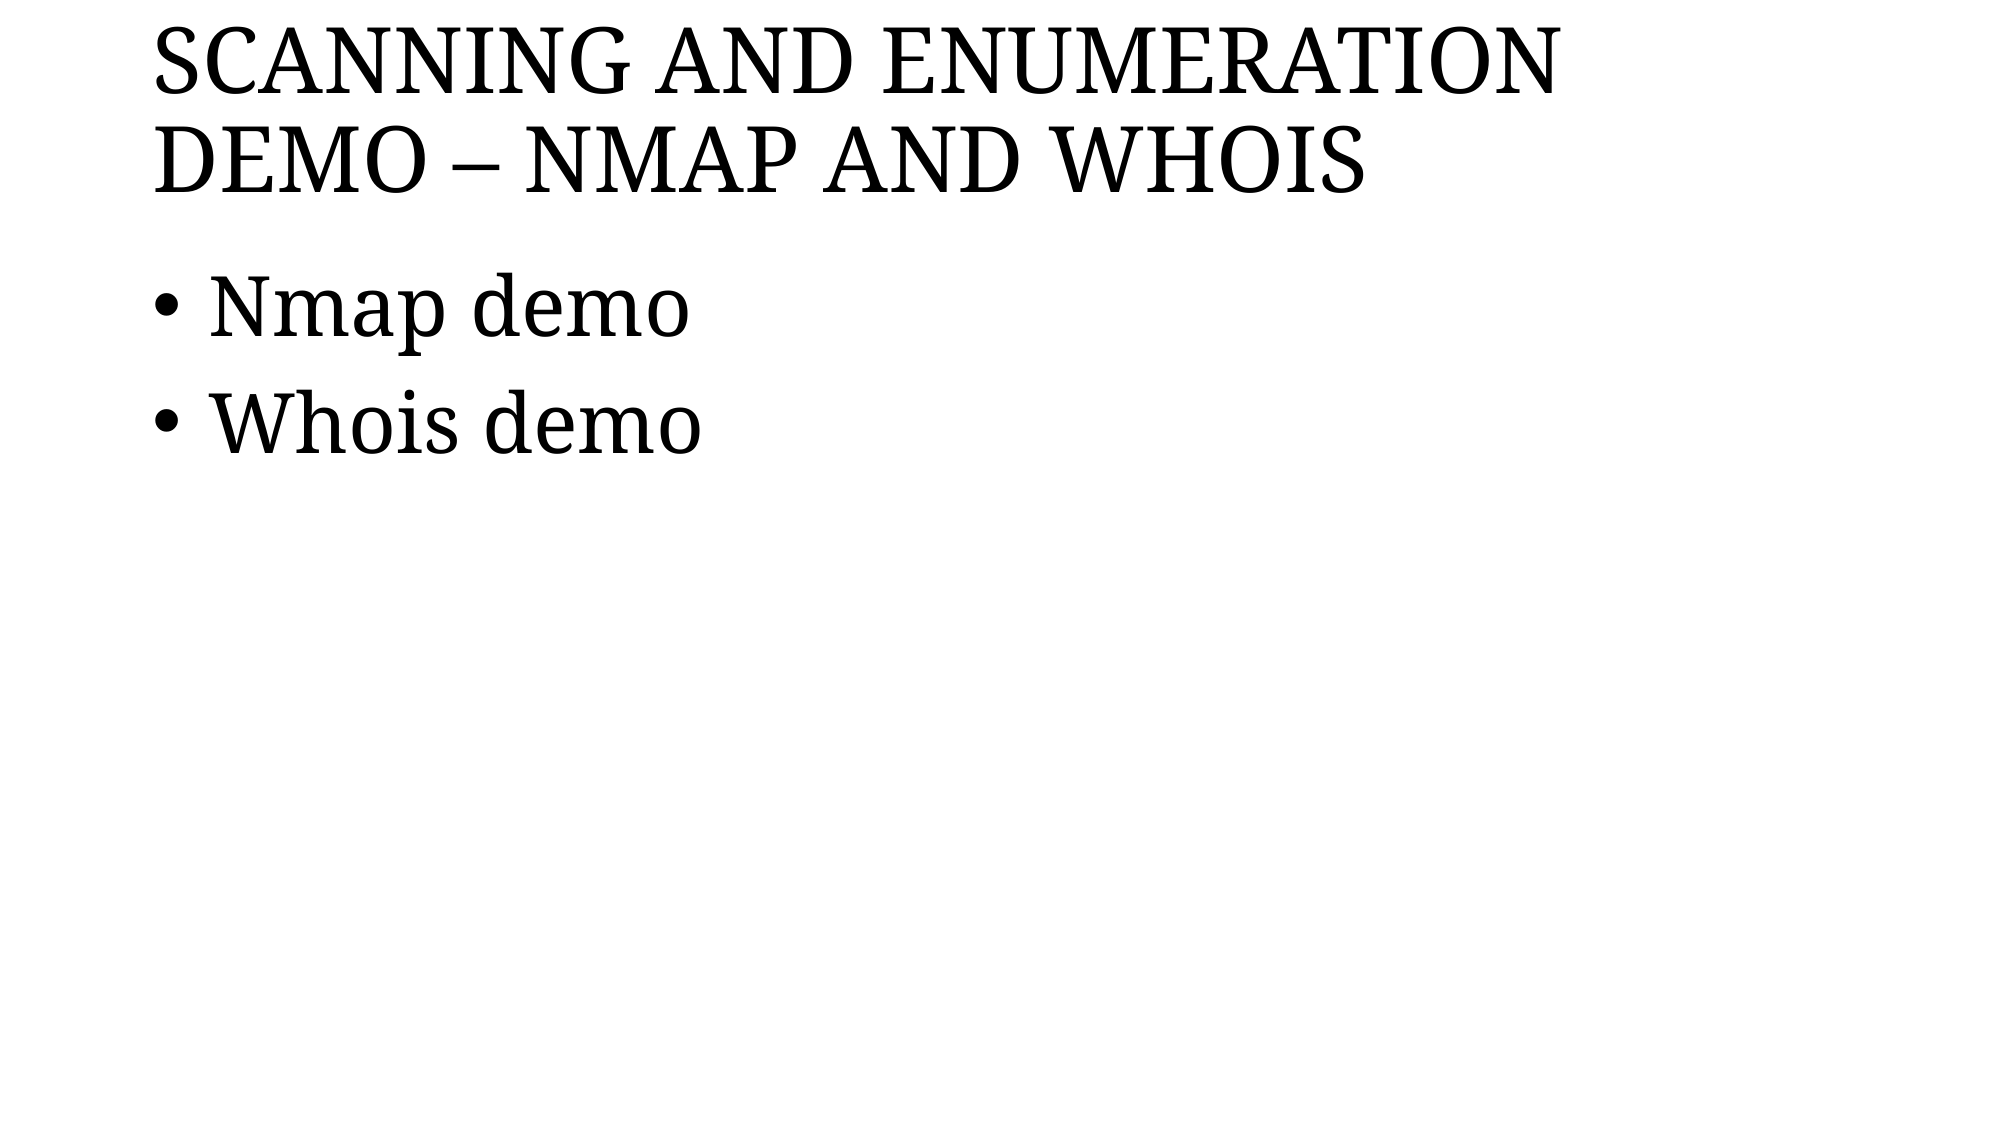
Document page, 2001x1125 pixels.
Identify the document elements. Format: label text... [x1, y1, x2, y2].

title SCANNING AND ENUMERATION DEMO – NMAP AND WHOIS [137, 22, 1863, 204]
list Nmap demo Whois demo [137, 246, 1863, 1103]
